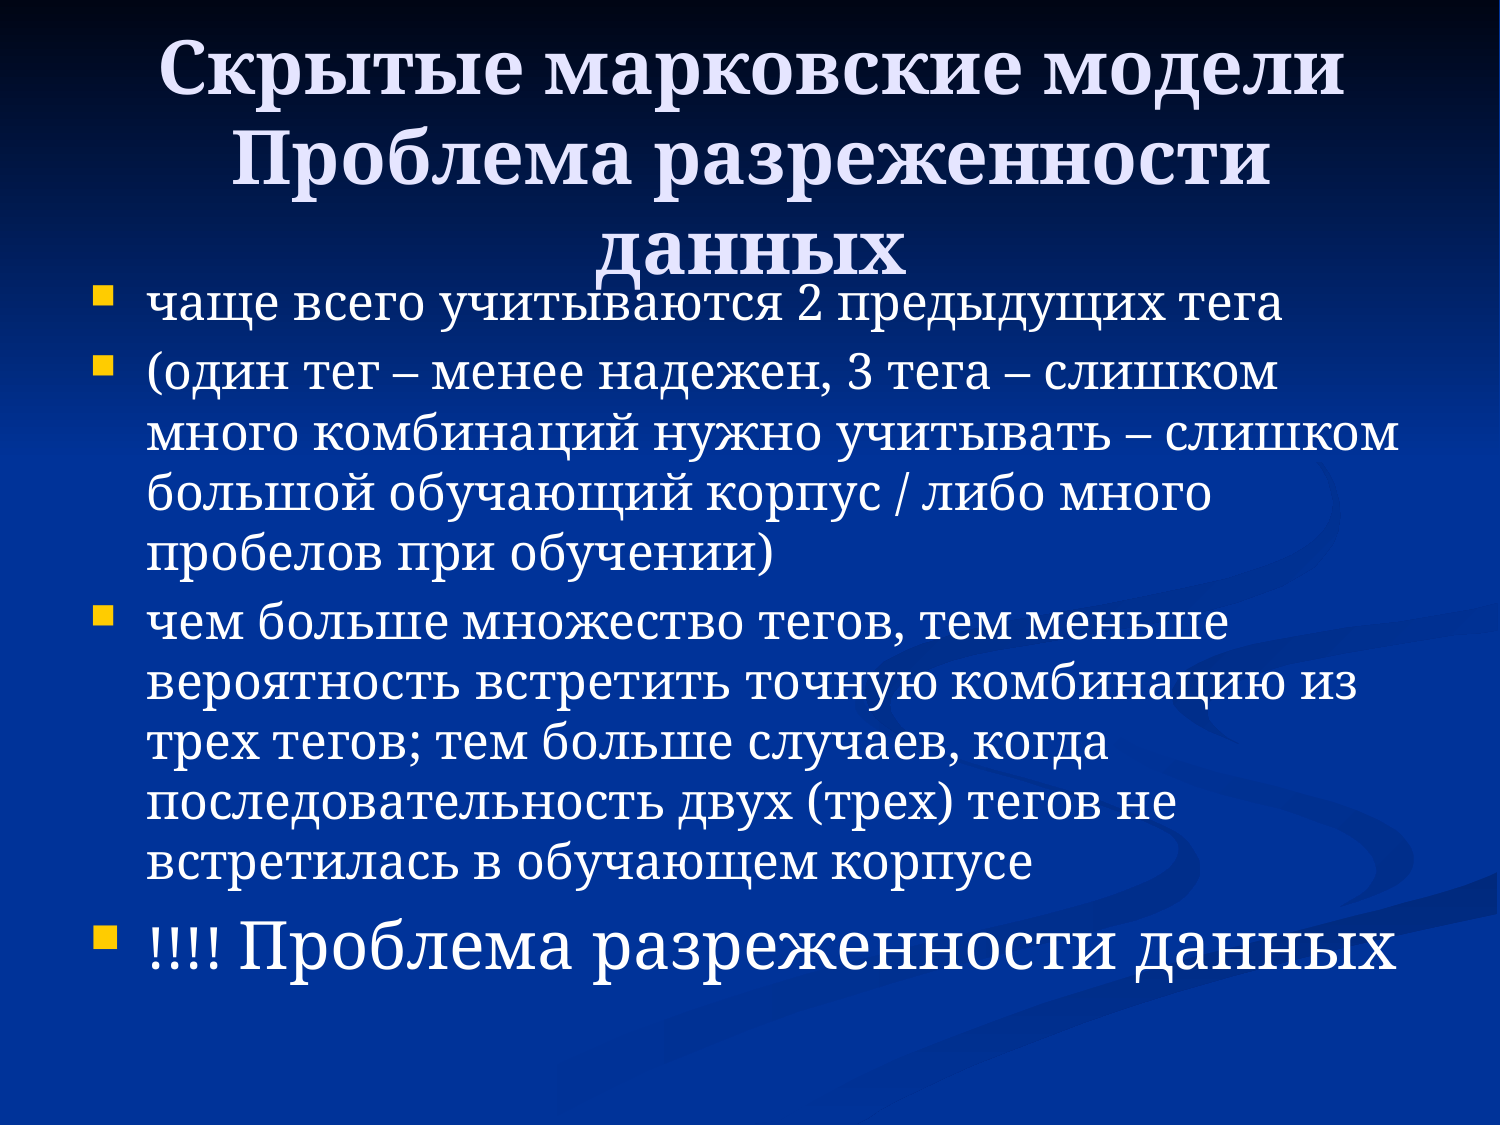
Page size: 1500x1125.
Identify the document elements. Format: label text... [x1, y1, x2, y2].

text_box Скрытые марковские модели Проблема разреженности данных [76, 42, 1427, 267]
list чаще всего учитываются 2 предыдущих тега (один тег – менее надежен, 3 тега – слишком много комбинаций нужно учитывать – слишком большой обучающий корпус / либо много пробелов при обучении) чем больше множество тегов, тем меньше вероятность встретить точную комбинацию из трех тегов; тем больше случаев, когда последовательность двух (трех) тегов не встретилась в обучающем корпусе !!!! Проблема разреженности данных [74, 262, 1426, 1006]
